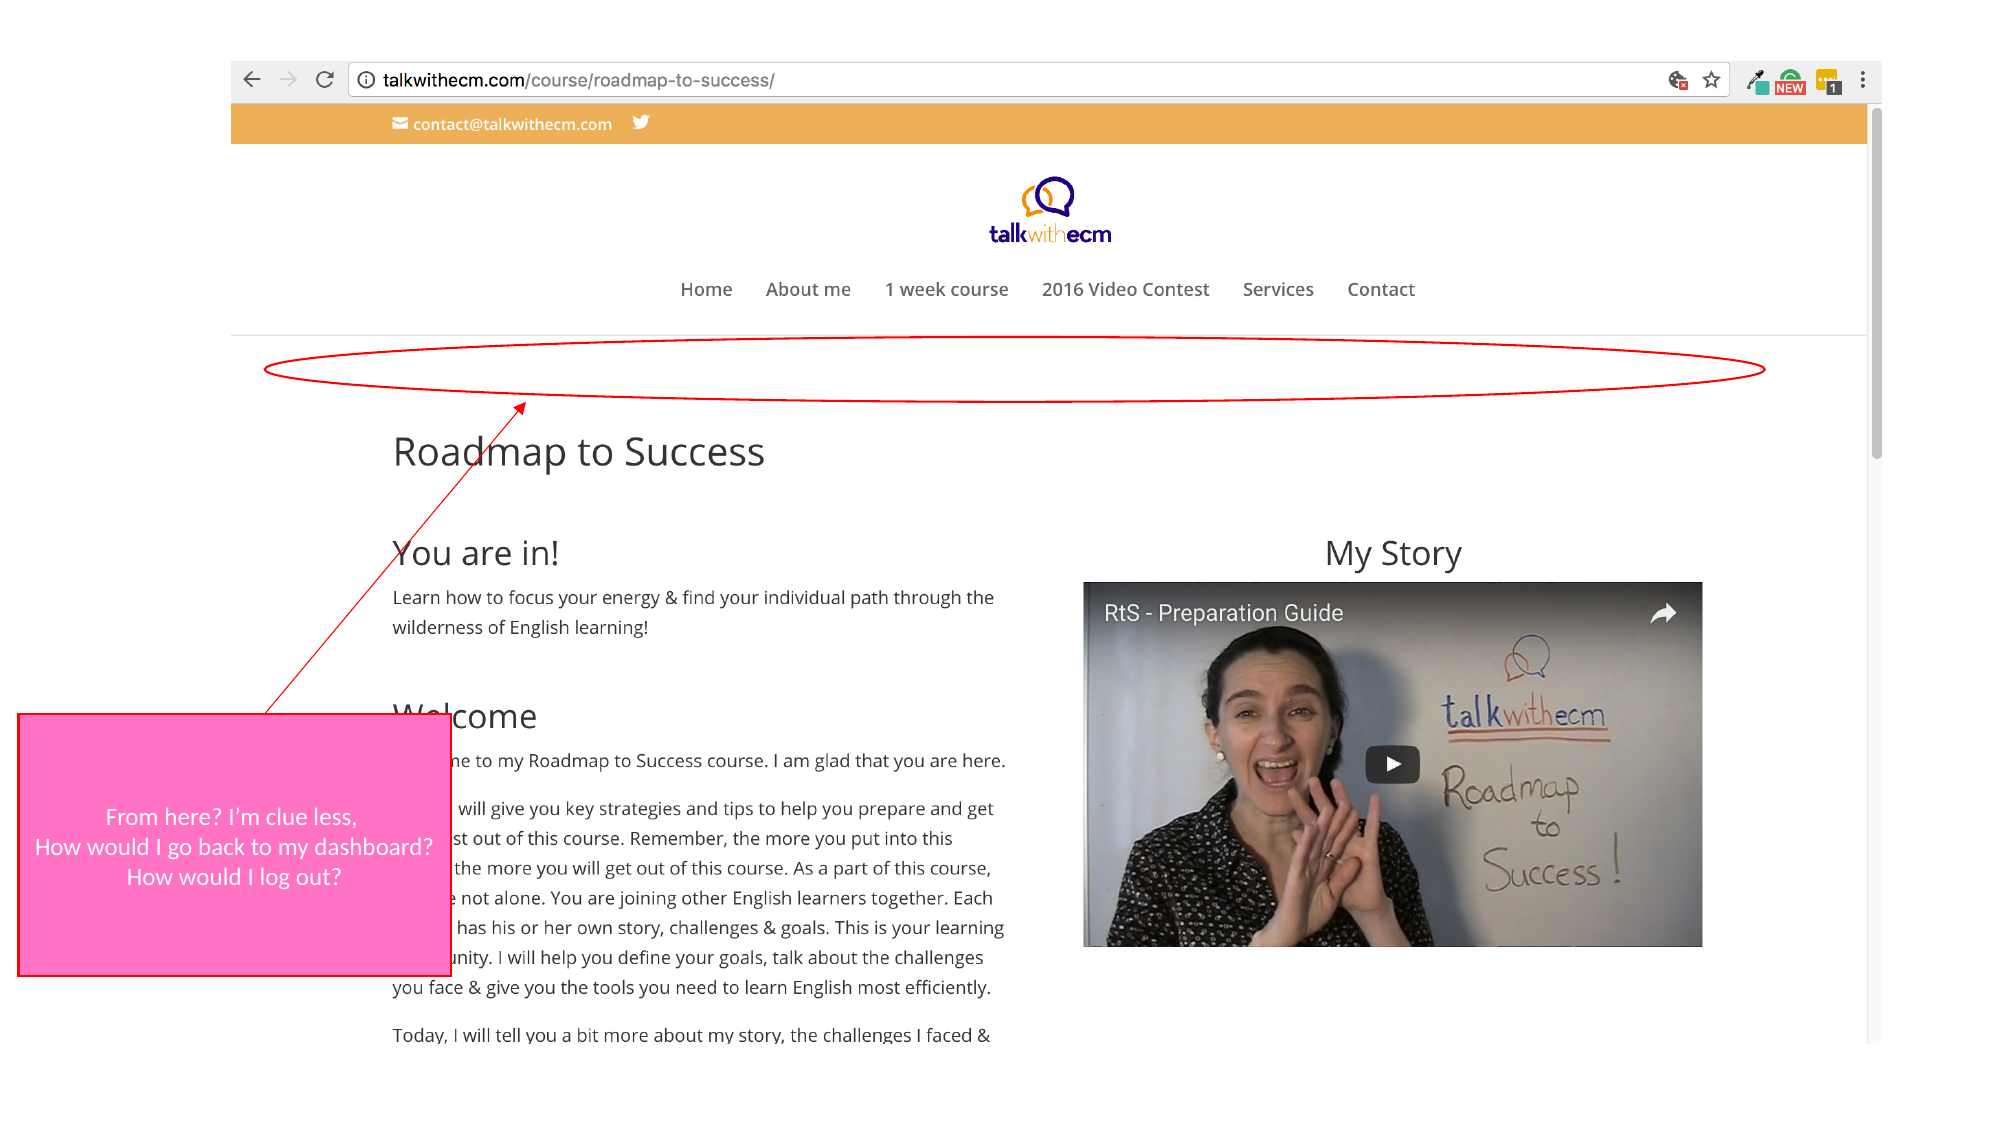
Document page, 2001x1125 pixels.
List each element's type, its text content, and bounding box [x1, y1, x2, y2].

text_box From here? I’m clue less, How would I go back to my dashboard? How would I log out? [17, 713, 231, 977]
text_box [264, 401, 526, 714]
picture [231, 61, 1882, 1044]
